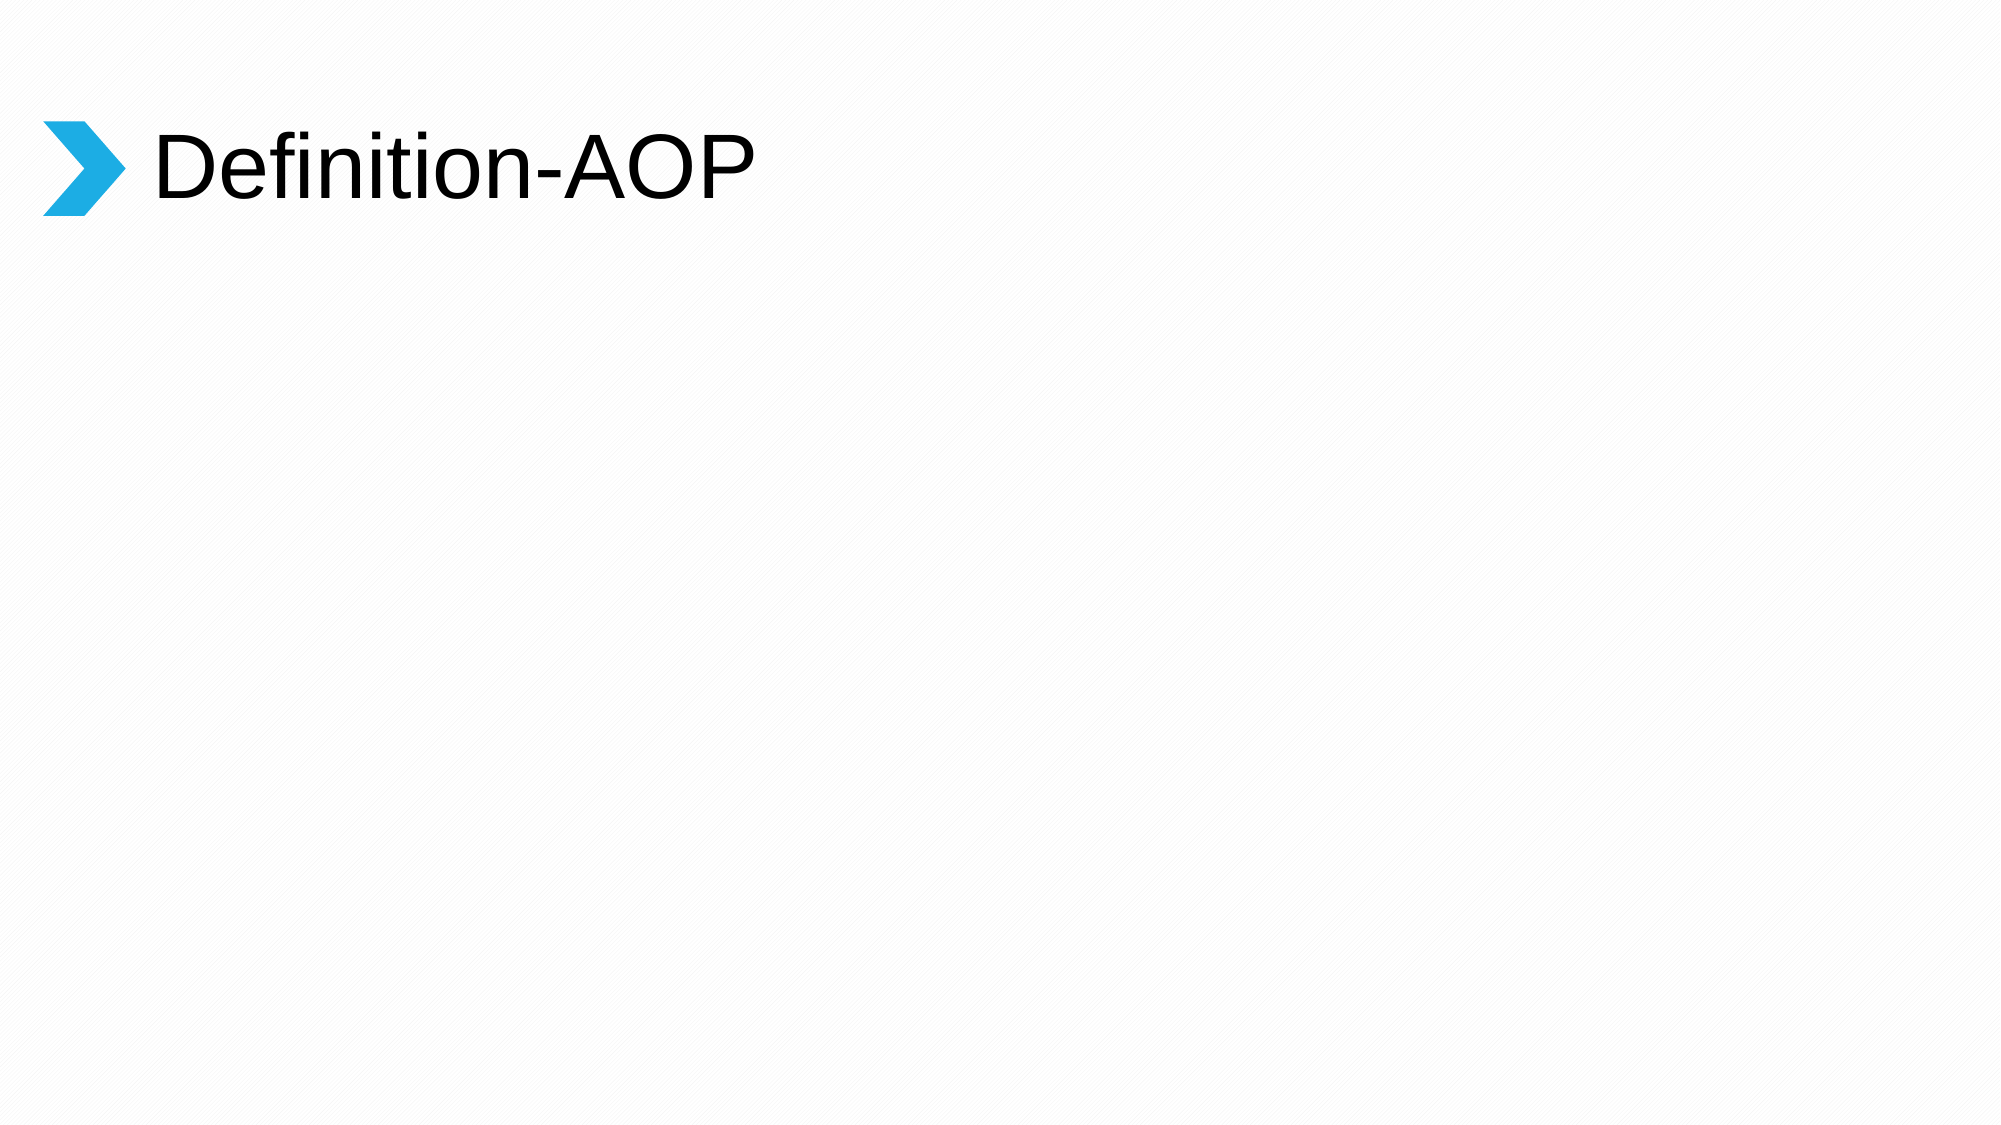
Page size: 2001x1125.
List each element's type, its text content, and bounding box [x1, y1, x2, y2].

title Definition-AOP [137, 59, 1863, 278]
